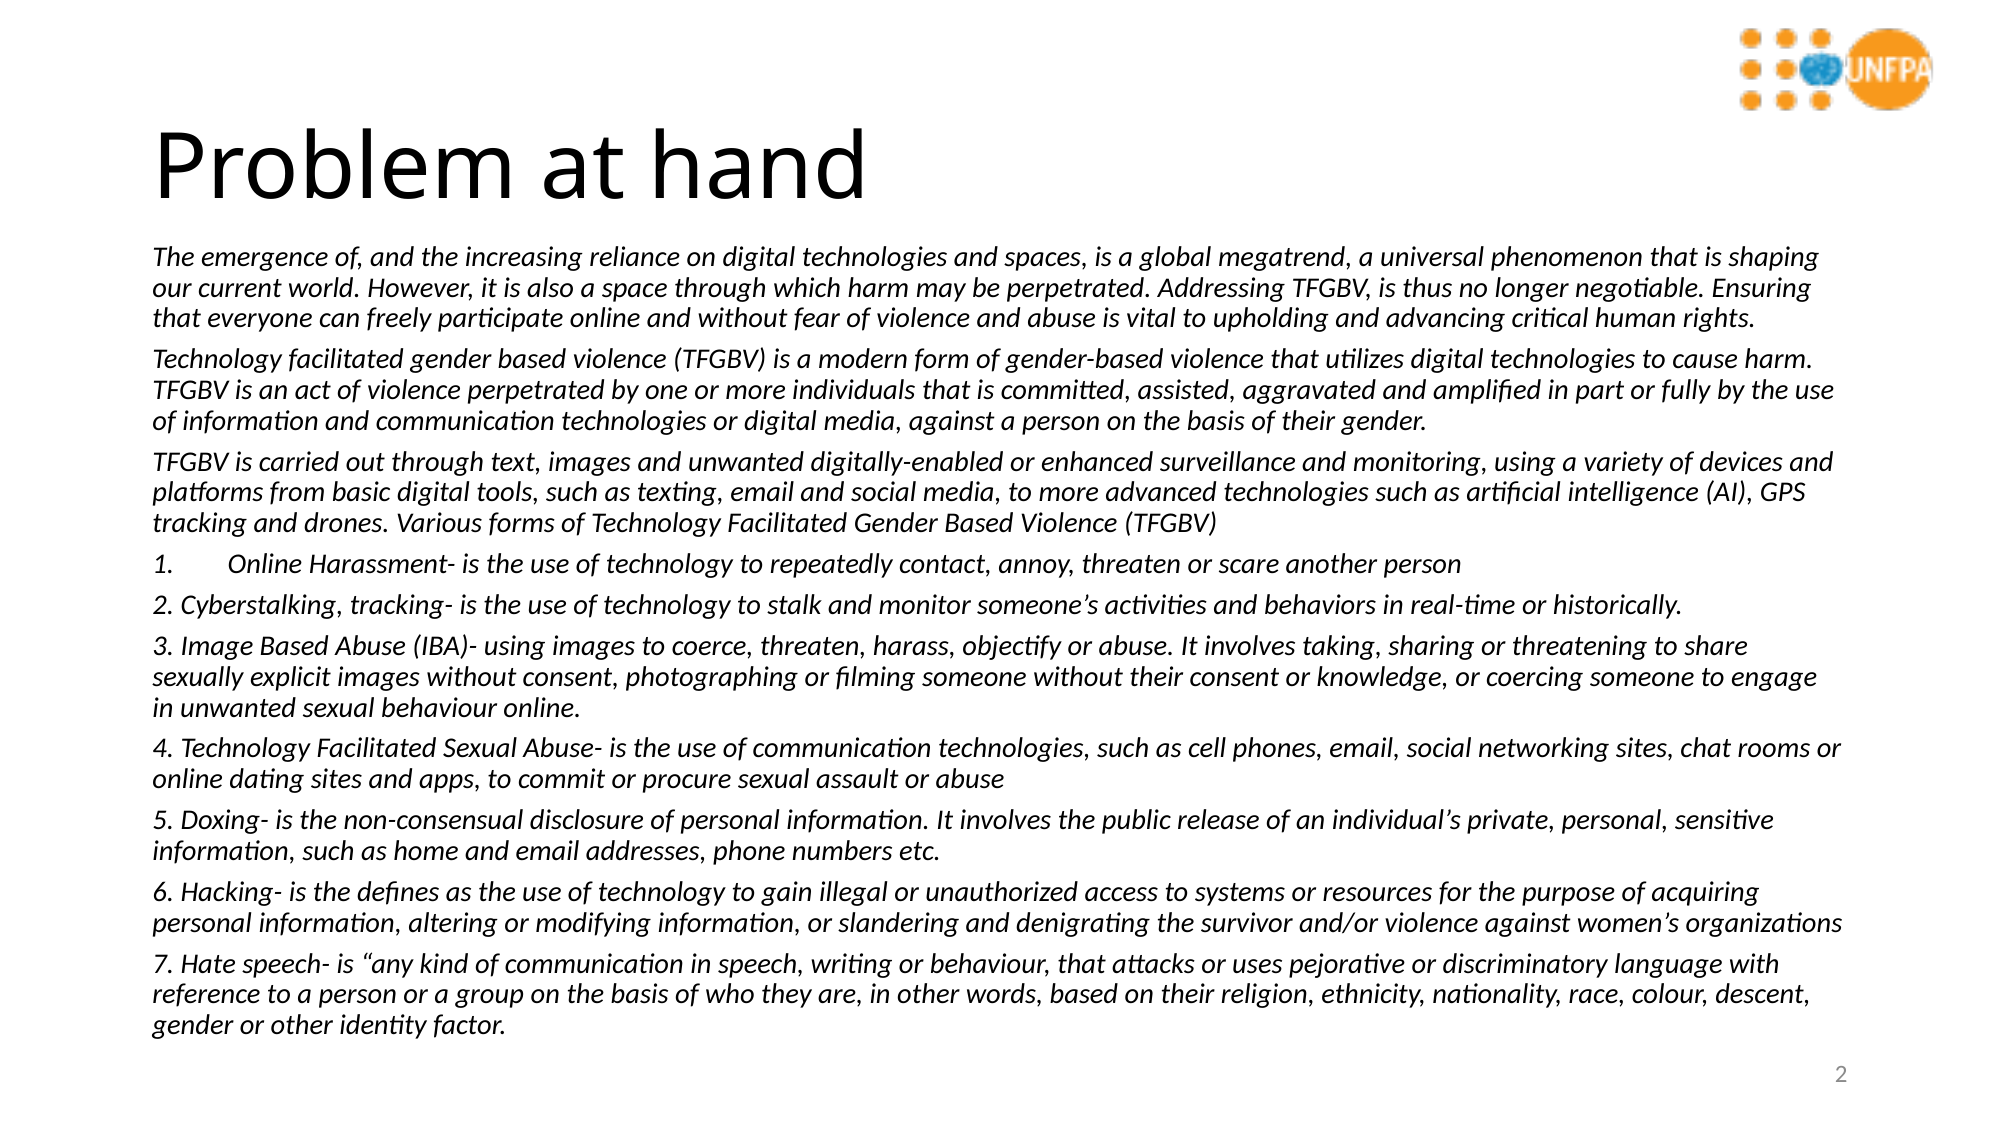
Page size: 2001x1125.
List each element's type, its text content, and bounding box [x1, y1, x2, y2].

list The emergence of, and the increasing reliance on digital technologies and spaces, is a global megatrend, a universal phenomenon that is shaping our current world. However, it is also a space through which harm may be perpetrated. Addressing TFGBV, is thus no longer negotiable. Ensuring that everyone can freely participate online and without fear of violence and abuse is vital to upholding and advancing critical human rights. Technology facilitated gender based violence (TFGBV) is a modern form of gender-based violence that utilizes digital technologies to cause harm. TFGBV is an act of violence perpetrated by one or more individuals that is committed, assisted, aggravated and amplified in part or fully by the use of information and communication technologies or digital media, against a person on the basis of their gender. TFGBV is carried out through text, images and unwanted digitally-enabled or enhanced surveillance and monitoring, using a variety of devices and platforms from basic digital tools, such as texting, email and social media, to more advanced technologies such as artificial intelligence (AI), GPS tracking and drones. Various forms of Technology Facilitated Gender Based Violence (TFGBV) Online Harassment- is the use of technology to repeatedly contact, annoy, threaten or scare another person 2. Cyberstalking, tracking- is the use of technology to stalk and monitor someone’s activities and behaviors in real-time or historically. 3. Image Based Abuse (IBA)- using images to coerce, threaten, harass, objectify or abuse. It involves taking, sharing or threatening to share sexually explicit images without consent, photographing or filming someone without their consent or knowledge, or coercing someone to engage in unwanted sexual behaviour online. 4. Technology Facilitated Sexual Abuse- is the use of communication technologies, such as cell phones, email, social networking sites, chat rooms or online dating sites and apps, to commit or procure sexual assault or abuse 5. Doxing- is the non-consensual disclosure of personal information. It involves the public release of an individual’s private, personal, sensitive information, such as home and email addresses, phone numbers etc. 6. Hacking- is the defines as the use of technology to gain illegal or unauthorized access to systems or resources for the purpose of acquiring personal information, altering or modifying information, or slandering and denigrating the survivor and/or violence against women’s organizations 7. Hate speech- is “any kind of communication in speech, writing or behaviour, that attacks or uses pejorative or discriminatory language with reference to a person or a group on the basis of who they are, in other words, based on their religion, ethnicity, nationality, race, colour, descent, gender or other identity factor. [137, 234, 1863, 1125]
title Problem at hand [137, 59, 1863, 234]
slide_number 2 [1412, 1042, 1863, 1103]
picture [1689, 24, 1986, 117]
